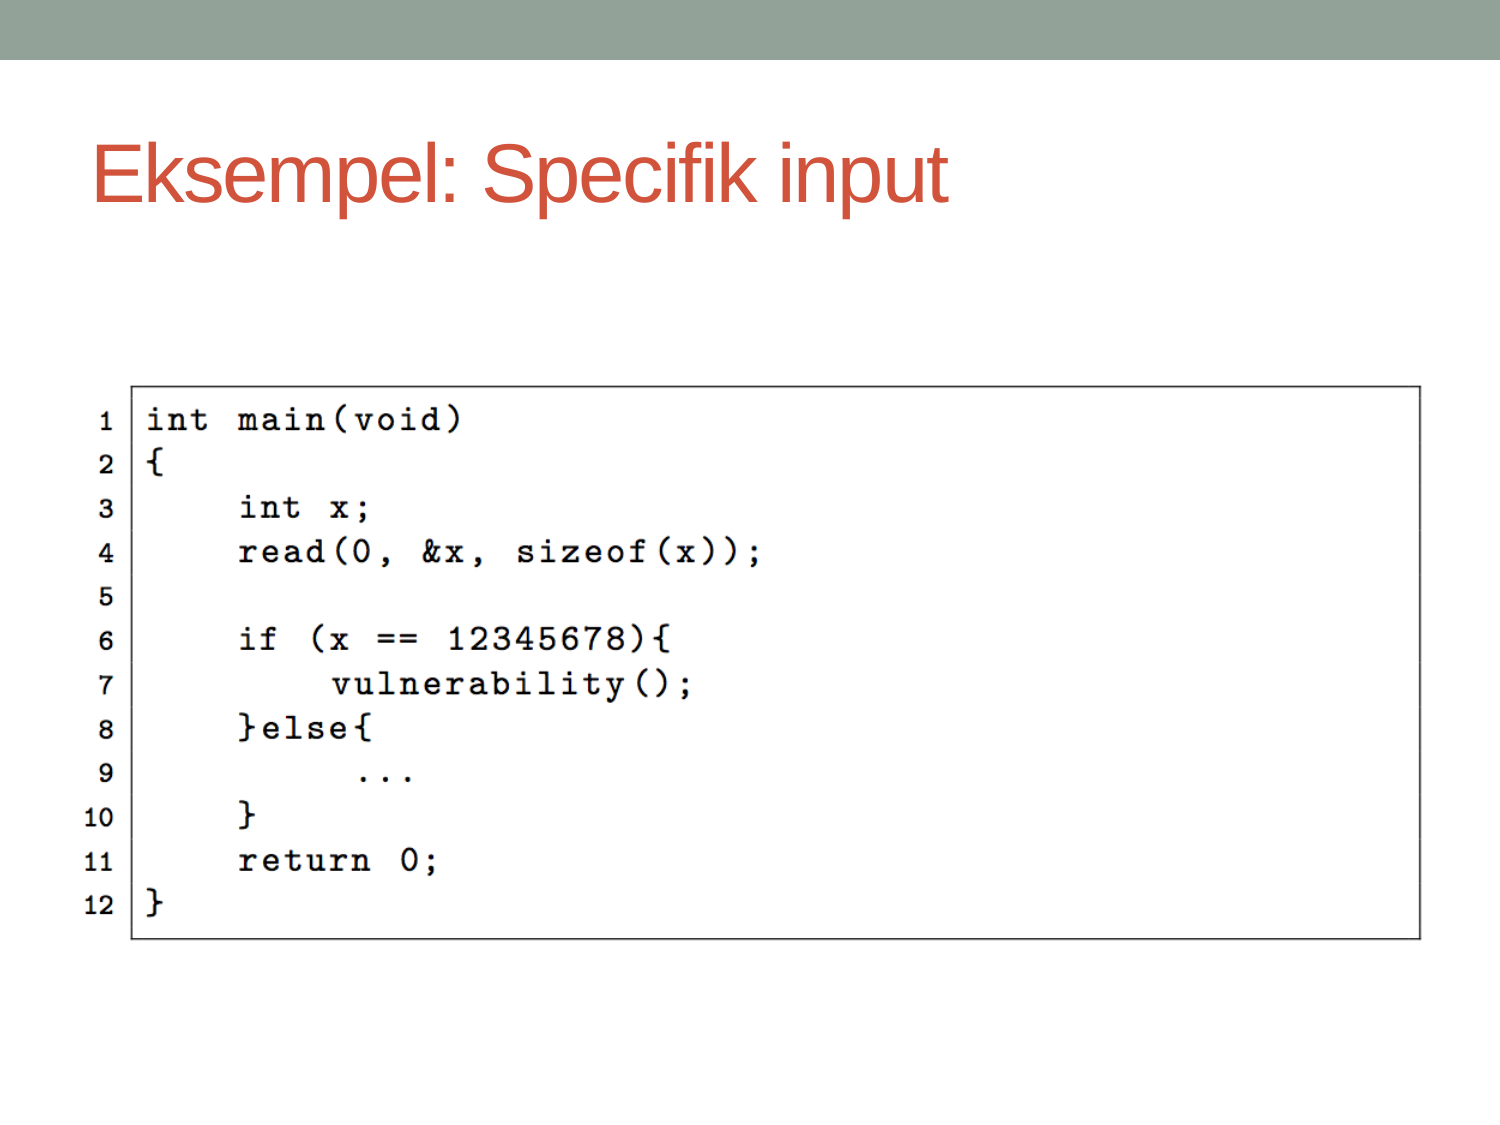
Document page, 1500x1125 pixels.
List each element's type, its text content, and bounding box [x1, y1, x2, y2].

title Eksempel: Specifik input [75, 87, 1425, 250]
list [74, 262, 1426, 1063]
